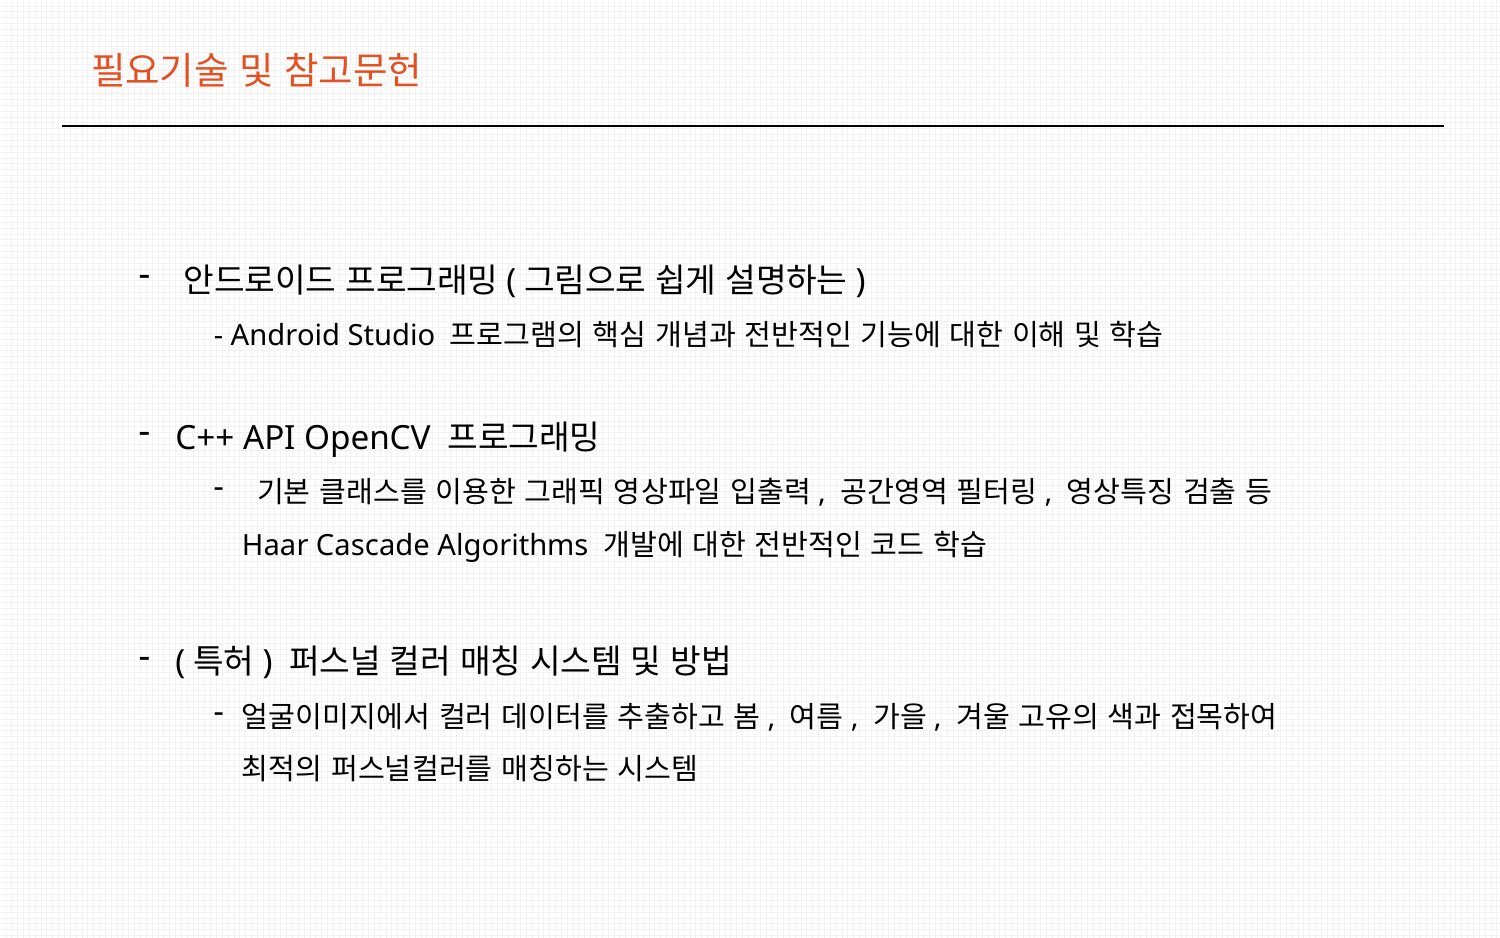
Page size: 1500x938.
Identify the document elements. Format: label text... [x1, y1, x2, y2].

text_box 필요기술 및 참고문헌 [76, 39, 438, 100]
text_box 안드로이드 프로그래밍(그림으로 쉽게 설명하는) - Android Studio 프로그램의 핵심 개념과 전반적인 기능에 대한 이해 및 학습 C++ API OpenCV 프로그래밍 기본 클래스를 이용한 그래픽 영상파일 입출력, 공간영역 필터링, 영상특징 검출 등 Haar Cascade Algorithms 개발에 대한 전반적인 코드 학습 (특허) 퍼스널 컬러 매칭 시스템 및 방법 얼굴이미지에서 컬러 데이터를 추출하고 봄, 여름, 가을, 겨울 고유의 색과 접목하여 최적의 퍼스널컬러를 매칭하는 시스템 [123, 231, 1365, 793]
